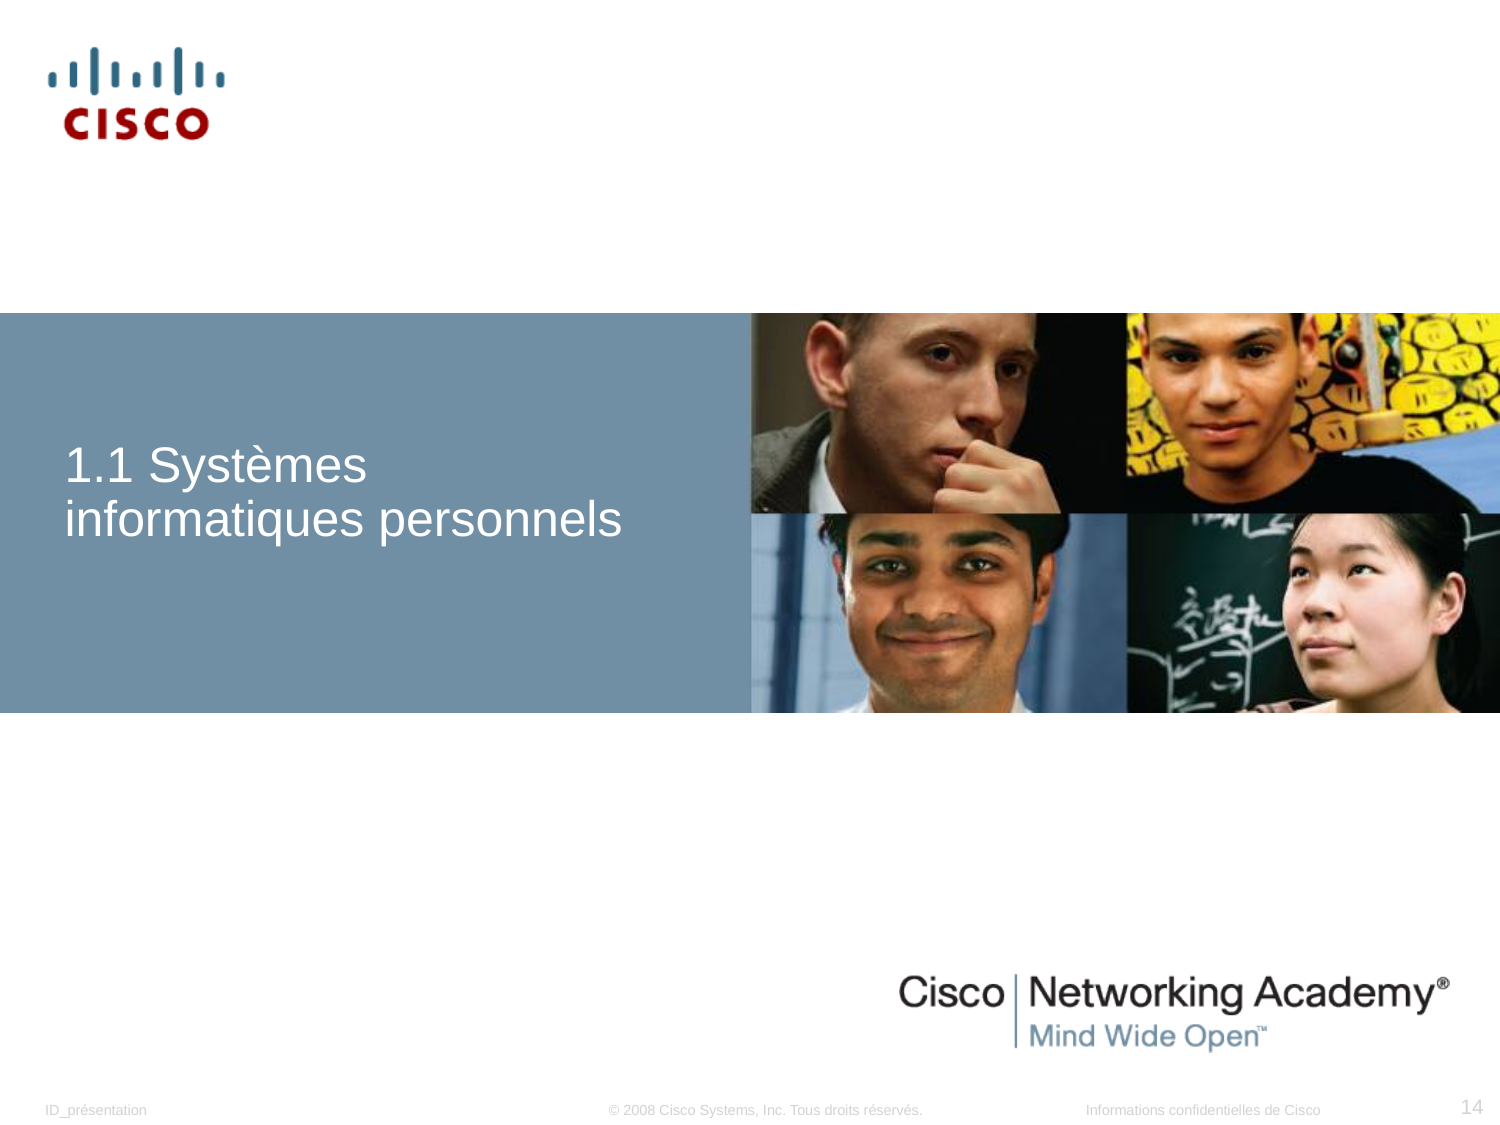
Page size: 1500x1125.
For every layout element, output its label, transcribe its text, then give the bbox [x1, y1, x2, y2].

picture [899, 974, 1450, 1053]
picture [0, 313, 1500, 713]
picture [40, 19, 233, 168]
title 1.1 Systèmes informatiques personnels [51, 371, 684, 615]
